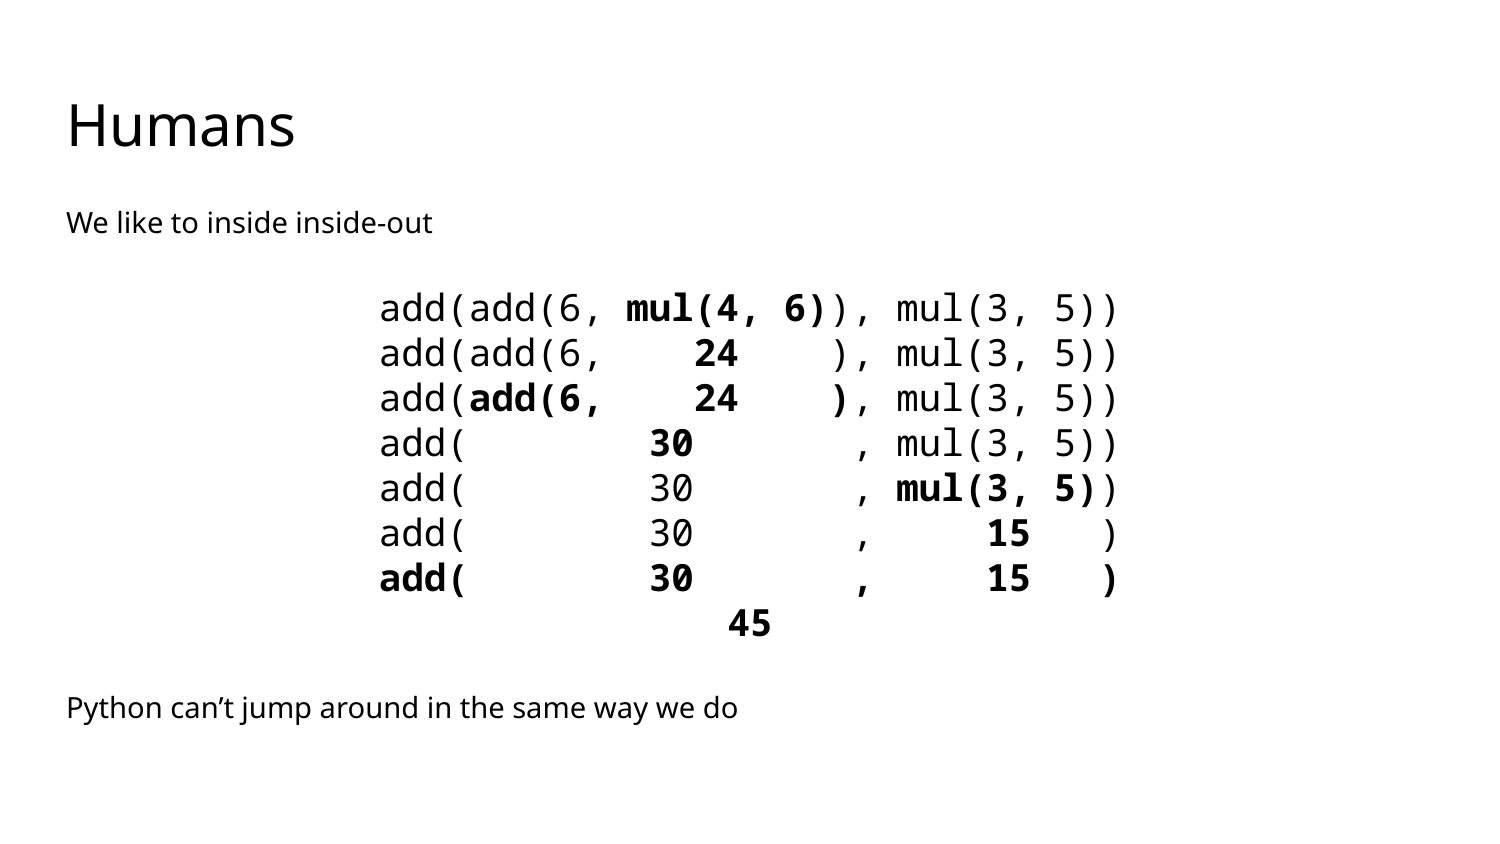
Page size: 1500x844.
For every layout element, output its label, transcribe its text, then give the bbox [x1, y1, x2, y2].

title Humans [51, 72, 1449, 167]
list We like to inside inside-out add(add(6, mul(4, 6)), mul(3, 5)) add(add(6, 24 ), mul(3, 5)) add(add(6, 24 ), mul(3, 5)) add( 30 , mul(3, 5)) add( 30 , mul(3, 5)) add( 30 , 15 ) add( 30 , 15 ) 45 Python can’t jump around in the same way we do [51, 189, 1449, 750]
